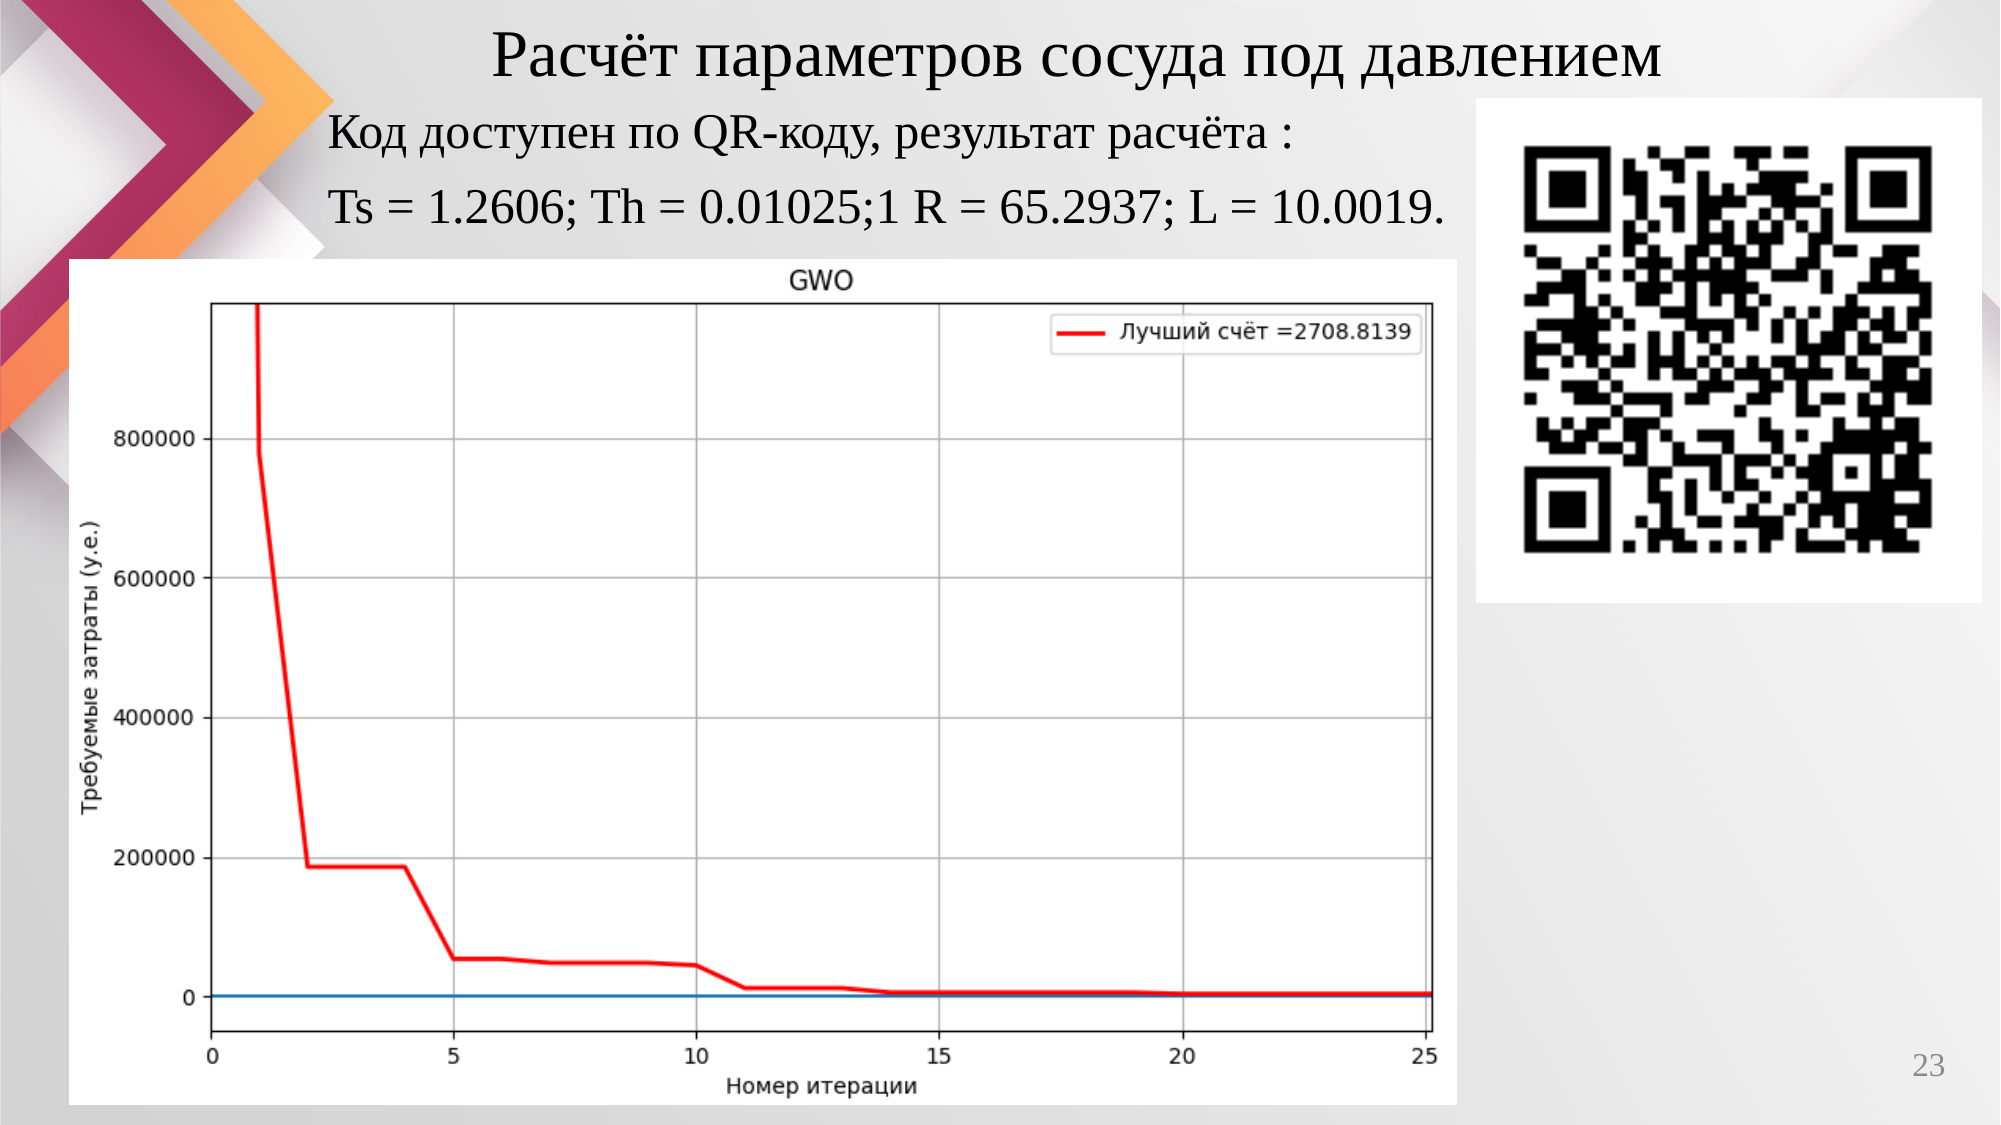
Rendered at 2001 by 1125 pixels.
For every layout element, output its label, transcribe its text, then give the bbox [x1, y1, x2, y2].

picture [0, 0, 2000, 1125]
title Расчёт параметров сосуда под давлением [346, 11, 1809, 98]
list Код доступен по QR-коду, результат расчёта : Ts = 1.2606; Th = 0.01025;1 R = 65.2937; L = 10.0019. [238, 98, 1476, 334]
slide_number 23 [1882, 1022, 1961, 1105]
